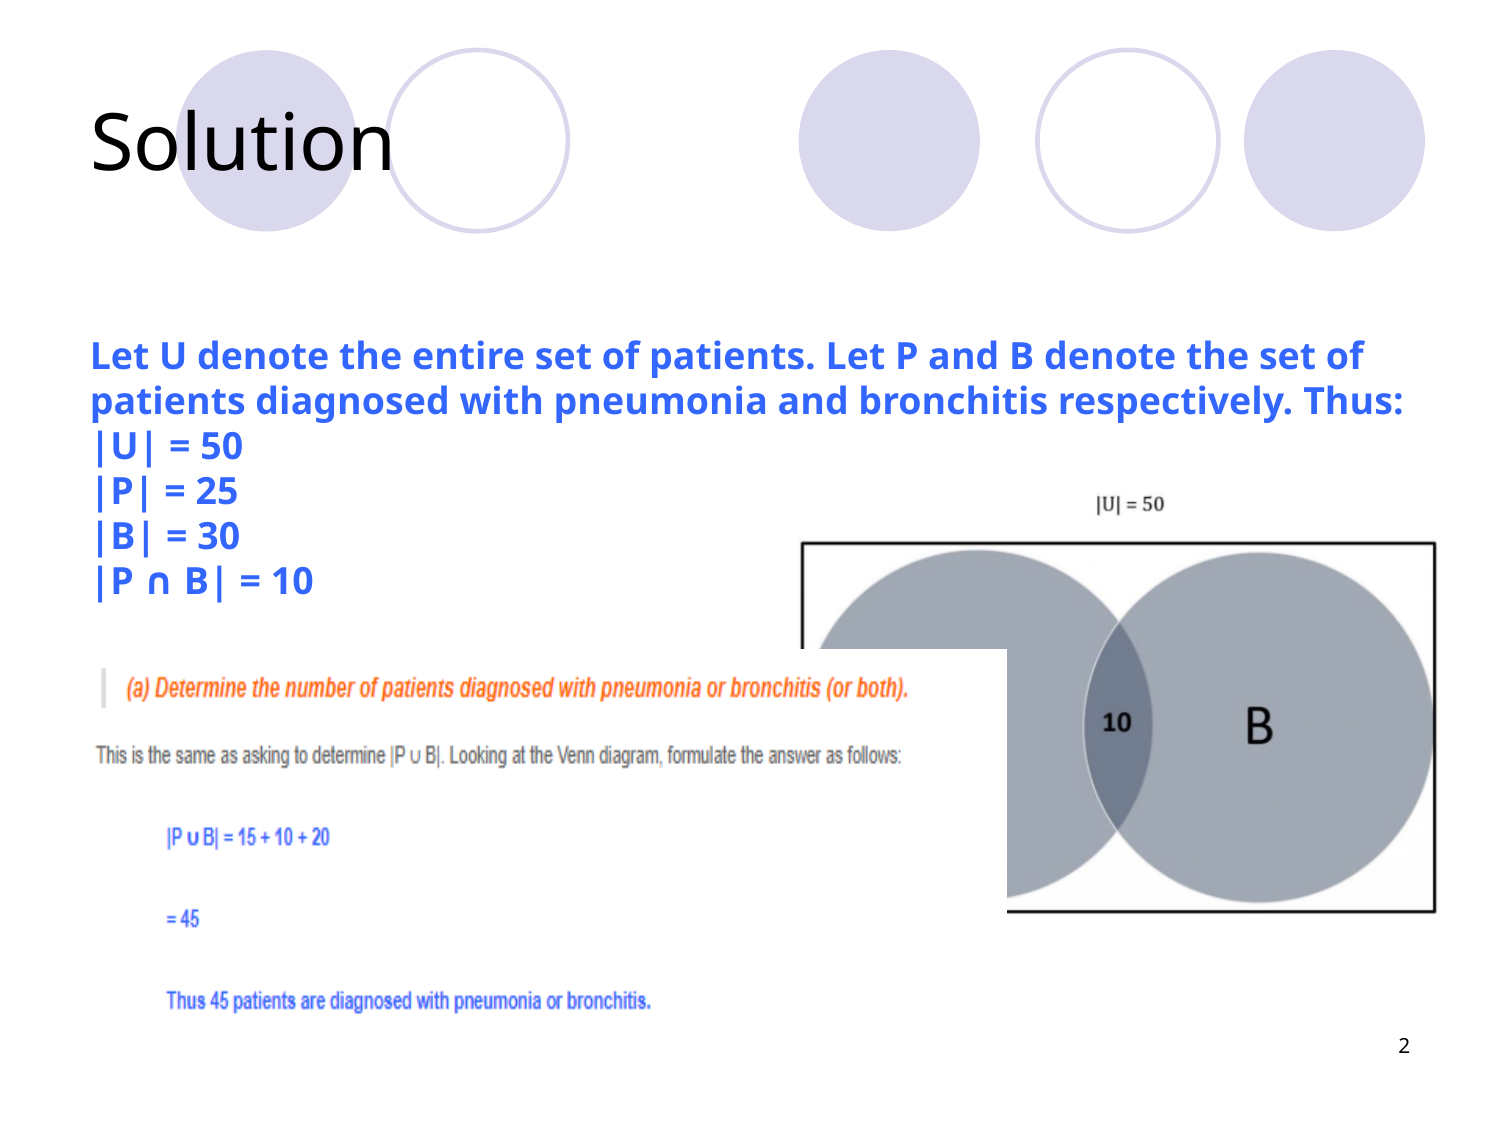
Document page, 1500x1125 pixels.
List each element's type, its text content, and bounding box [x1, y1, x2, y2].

picture [74, 479, 1454, 1056]
text_box Let U denote the entire set of patients. Let P and B denote the set of patients diagnosed with pneumonia and bronchitis respectively. Thus: |U| = 50 |P| = 25 |B| = 30 |P ∩ B| = 10 [75, 324, 1450, 610]
title Solution [75, 45, 1425, 233]
slide_number 2 [1074, 1024, 1426, 1101]
